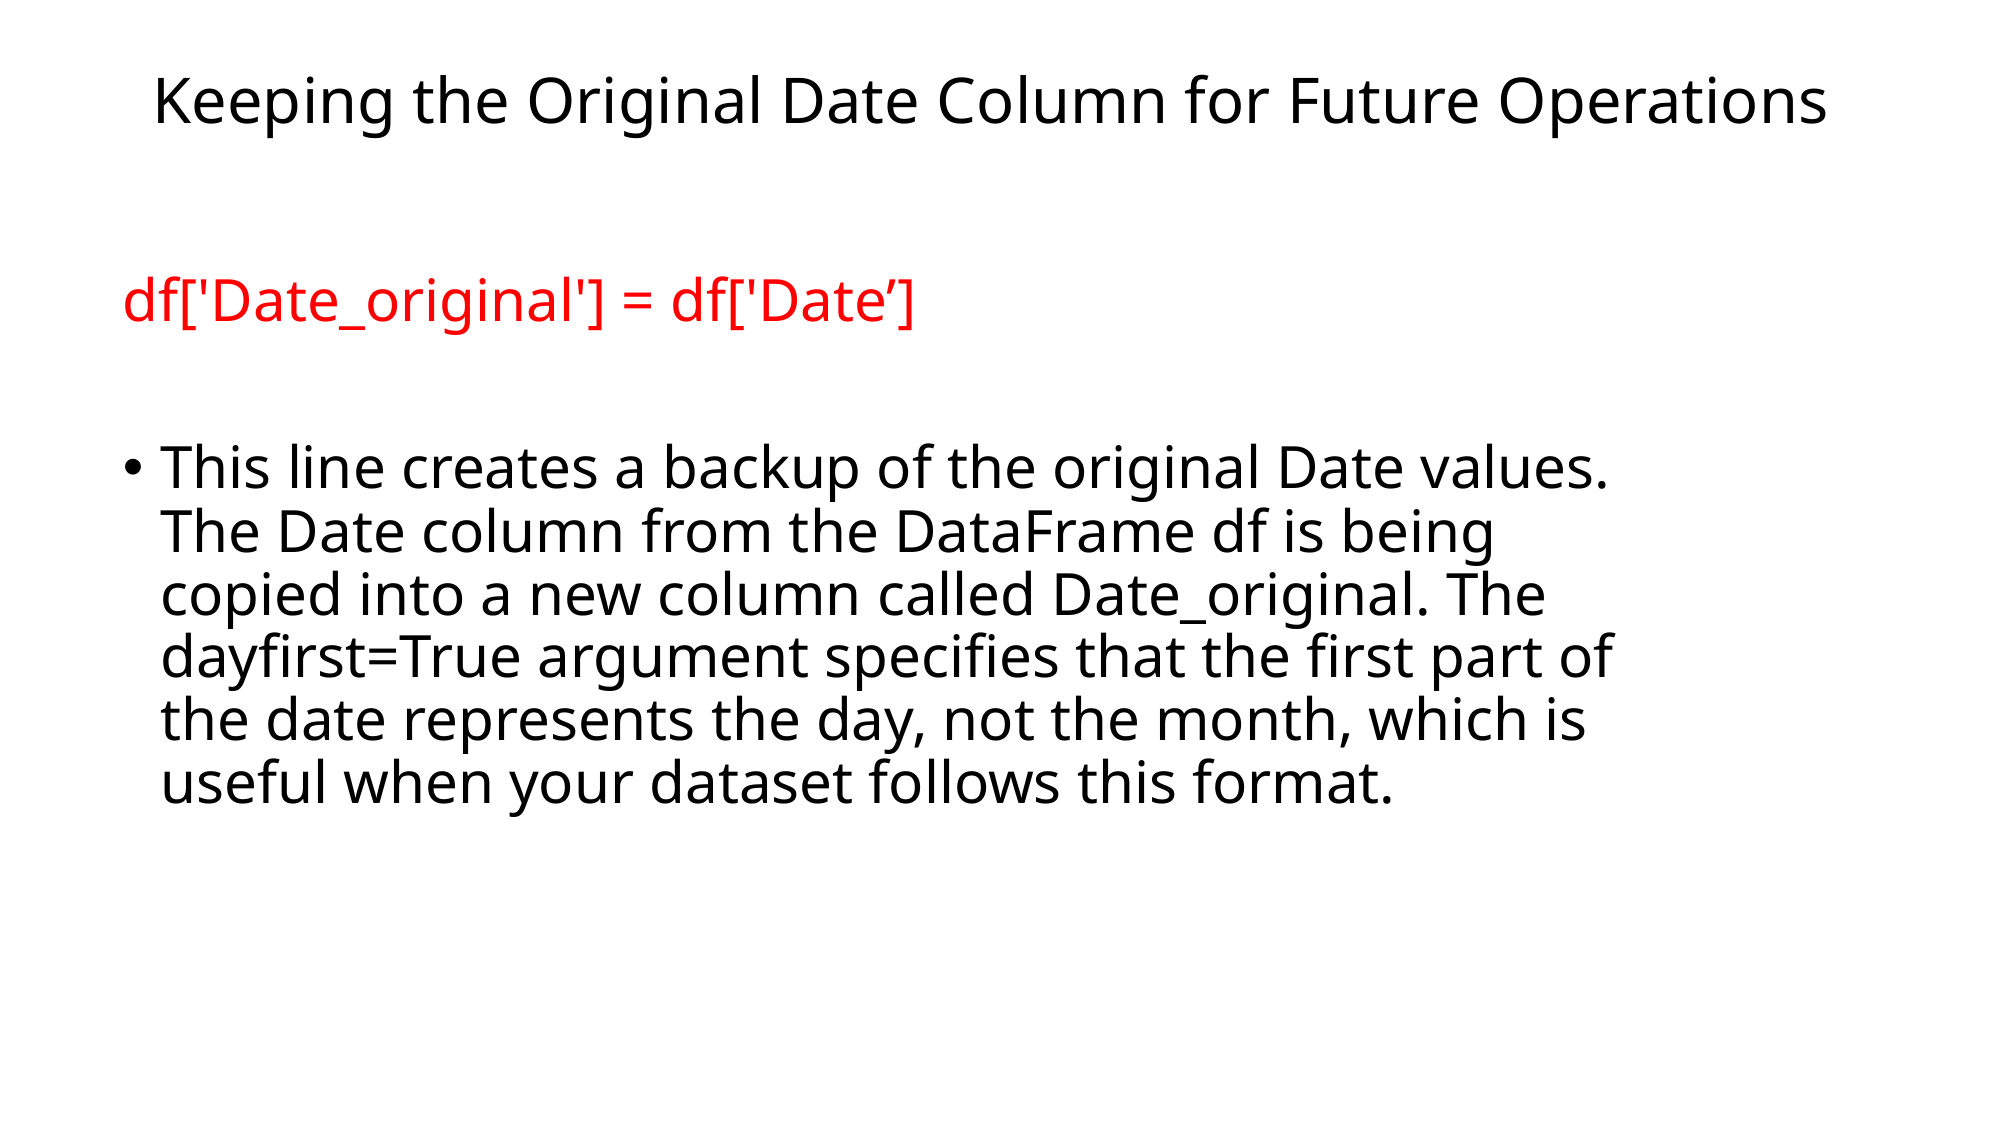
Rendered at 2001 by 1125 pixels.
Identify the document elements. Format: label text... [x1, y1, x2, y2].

title Keeping the Original Date Column for Future Operations [137, 59, 1863, 146]
list df['Date_original'] = df['Date’] This line creates a backup of the original Date values. The Date column from the DataFrame df is being copied into a new column called Date_original. The dayfirst=True argument specifies that the first part of the date represents the day, not the month, which is useful when your dataset follows this format. [107, 263, 1707, 1125]
